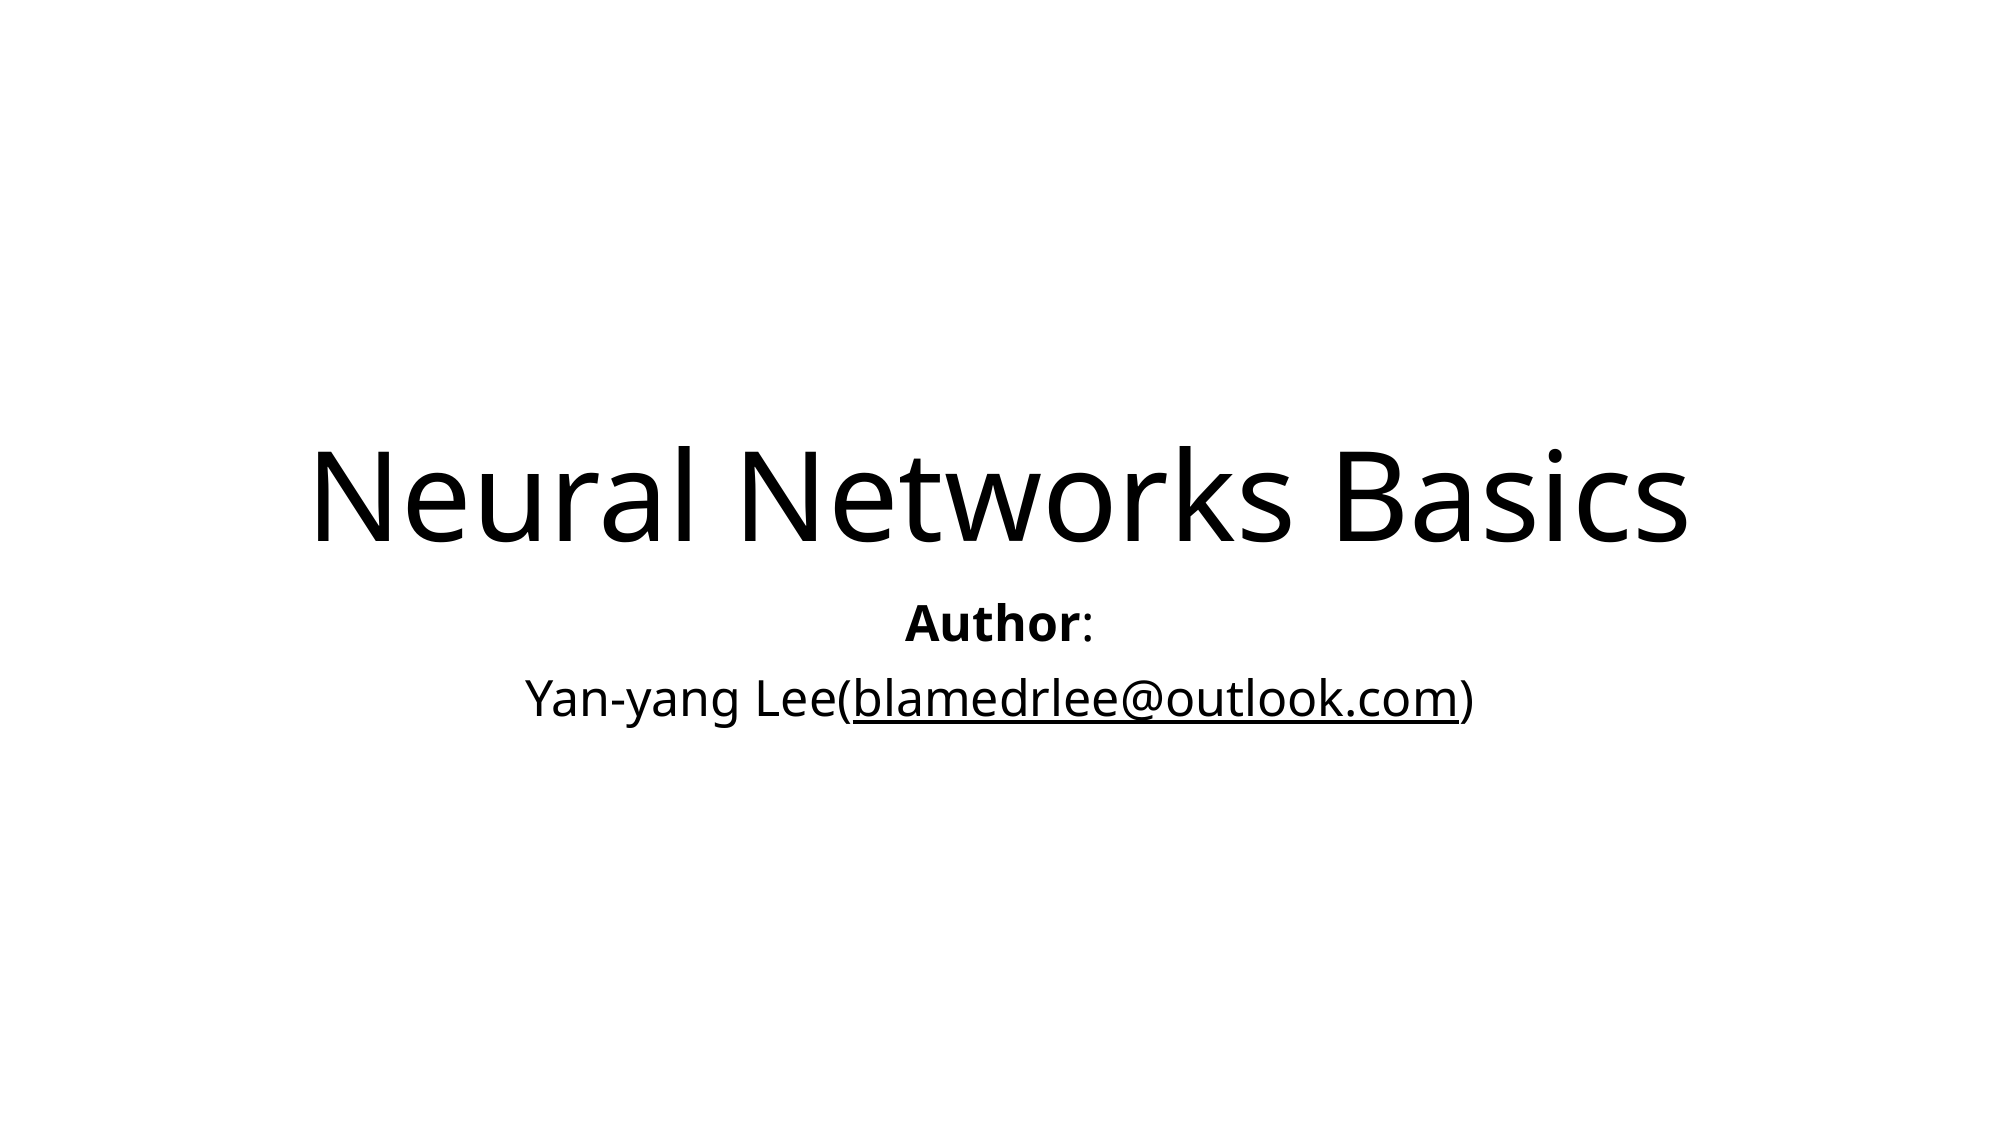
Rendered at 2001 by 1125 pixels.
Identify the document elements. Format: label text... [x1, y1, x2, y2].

title Neural Networks Basics [249, 184, 1750, 576]
subtitle Author: Yan-yang Lee(blamedrlee@outlook.com) [249, 590, 1750, 863]
